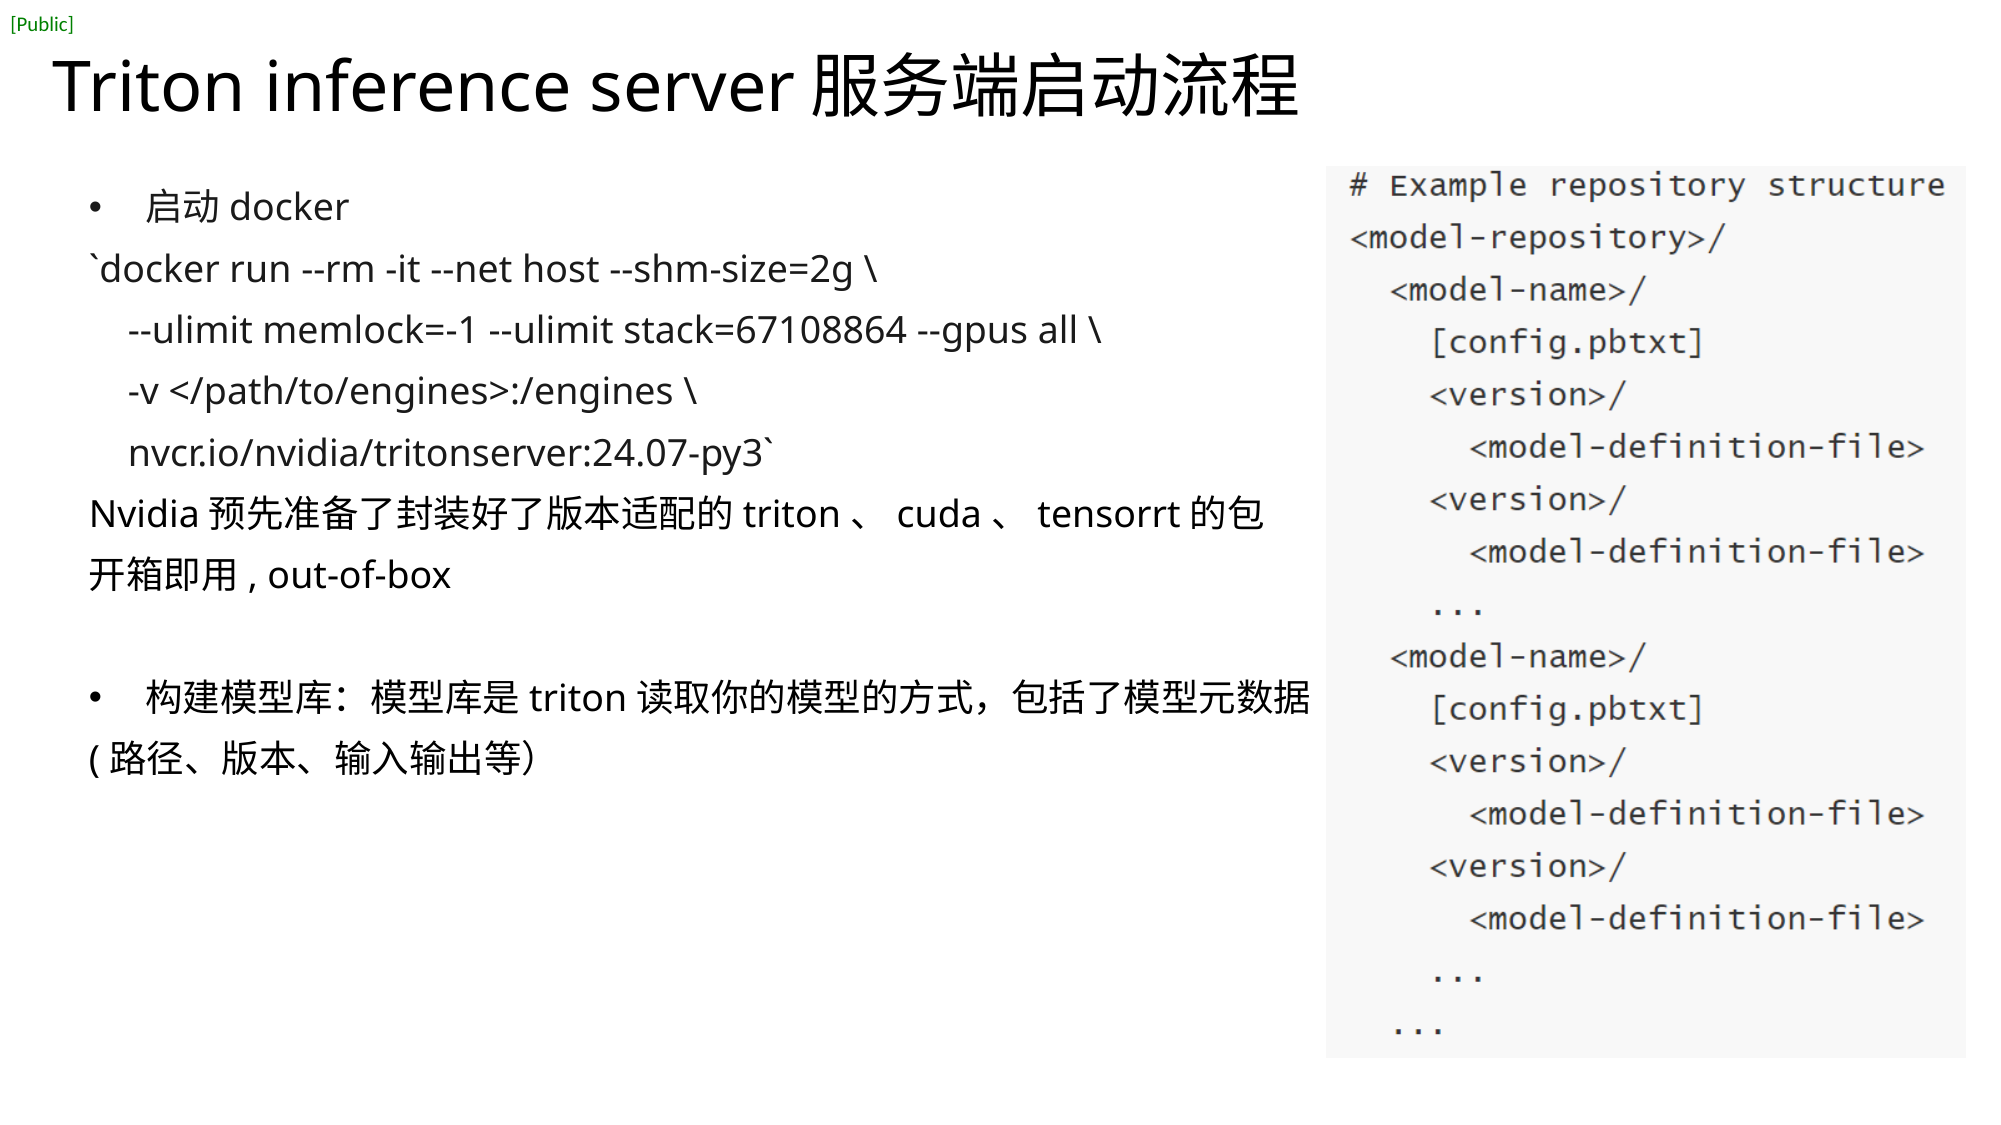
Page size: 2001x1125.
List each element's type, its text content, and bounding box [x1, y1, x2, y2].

subtitle 启动docker `docker run --rm -it --net host --shm-size=2g \ --ulimit memlock=-1 --ulimit stack=67108864 --gpus all \ -v </path/to/engines>:/engines \ nvcr.io/nvidia/tritonserver:24.07-py3` Nvidia预先准备了封装好了版本适配的triton、cuda、tensorrt的包 开箱即用, out-of-box 构建模型库：模型库是triton读取你的模型的方式，包括了模型元数据 (路径、版本、输入输出等） [73, 180, 1326, 1043]
picture [1326, 166, 1966, 1058]
title Triton inference server服务端启动流程 [37, 24, 1327, 134]
